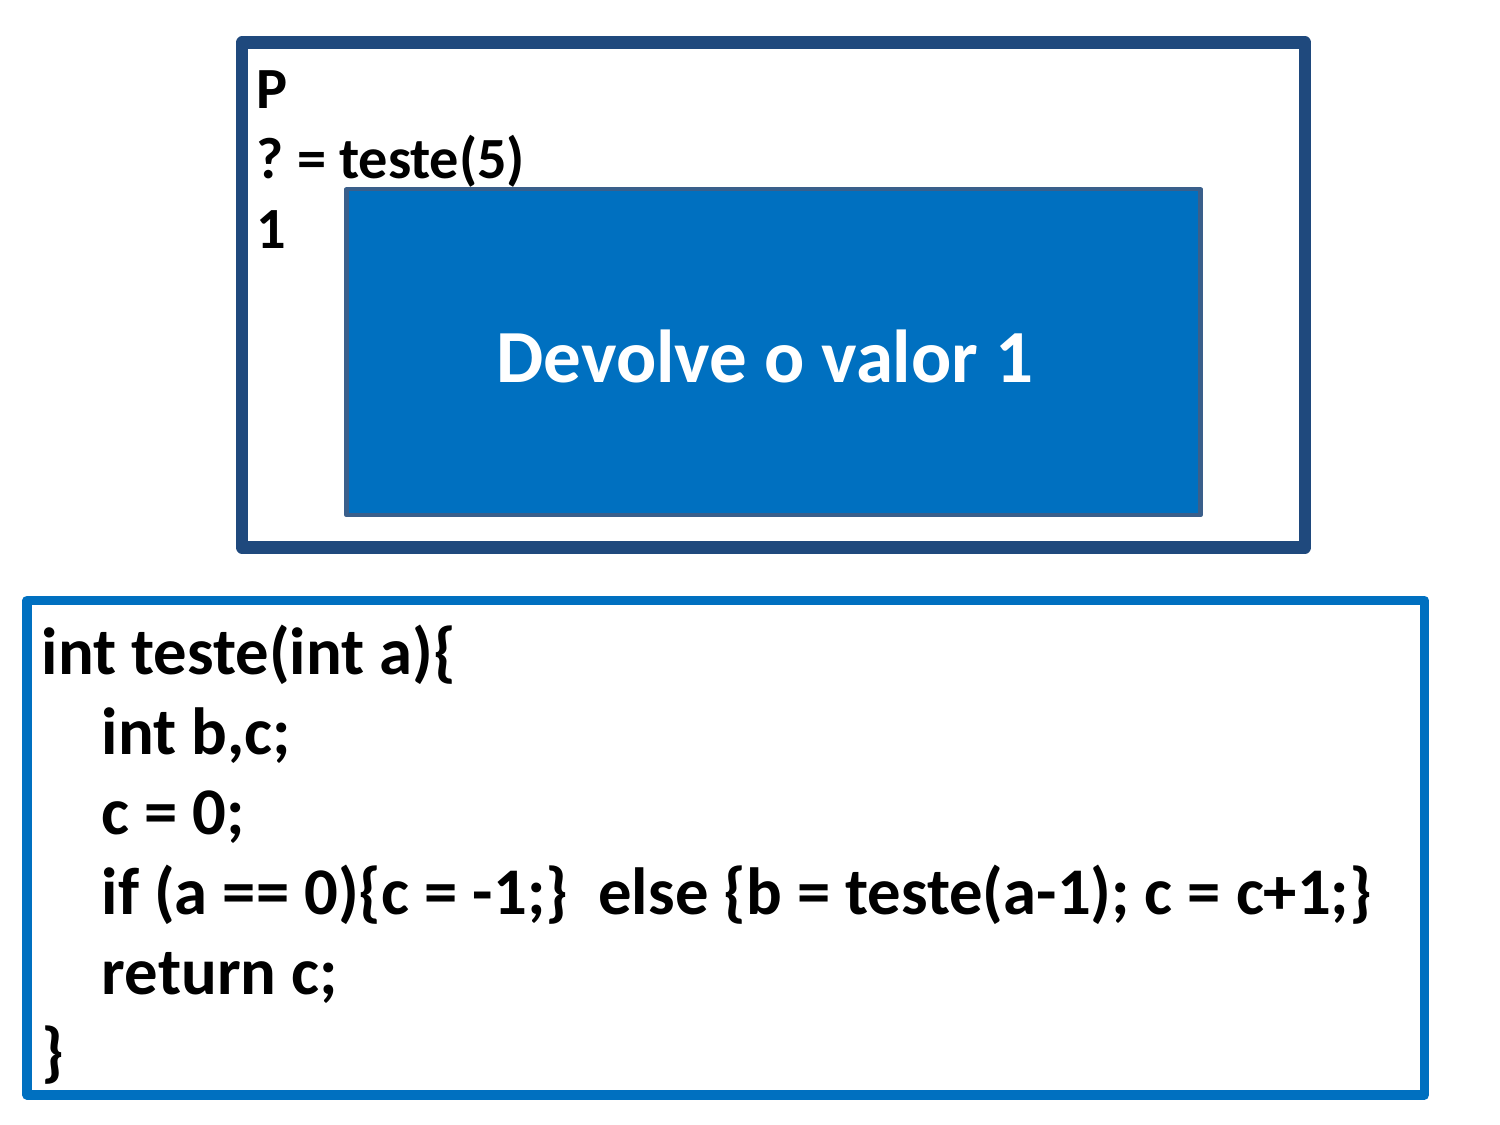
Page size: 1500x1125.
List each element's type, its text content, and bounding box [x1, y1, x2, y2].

text_box int teste(int a){ int b,c; c = 0; if (a == 0){c = -1;} else {b = teste(a-1); c = c+1;} return c; } [27, 600, 1425, 1095]
text_box Devolve o valor 1 [344, 187, 1203, 517]
text_box P ? = teste(5) 1 [242, 42, 1306, 548]
